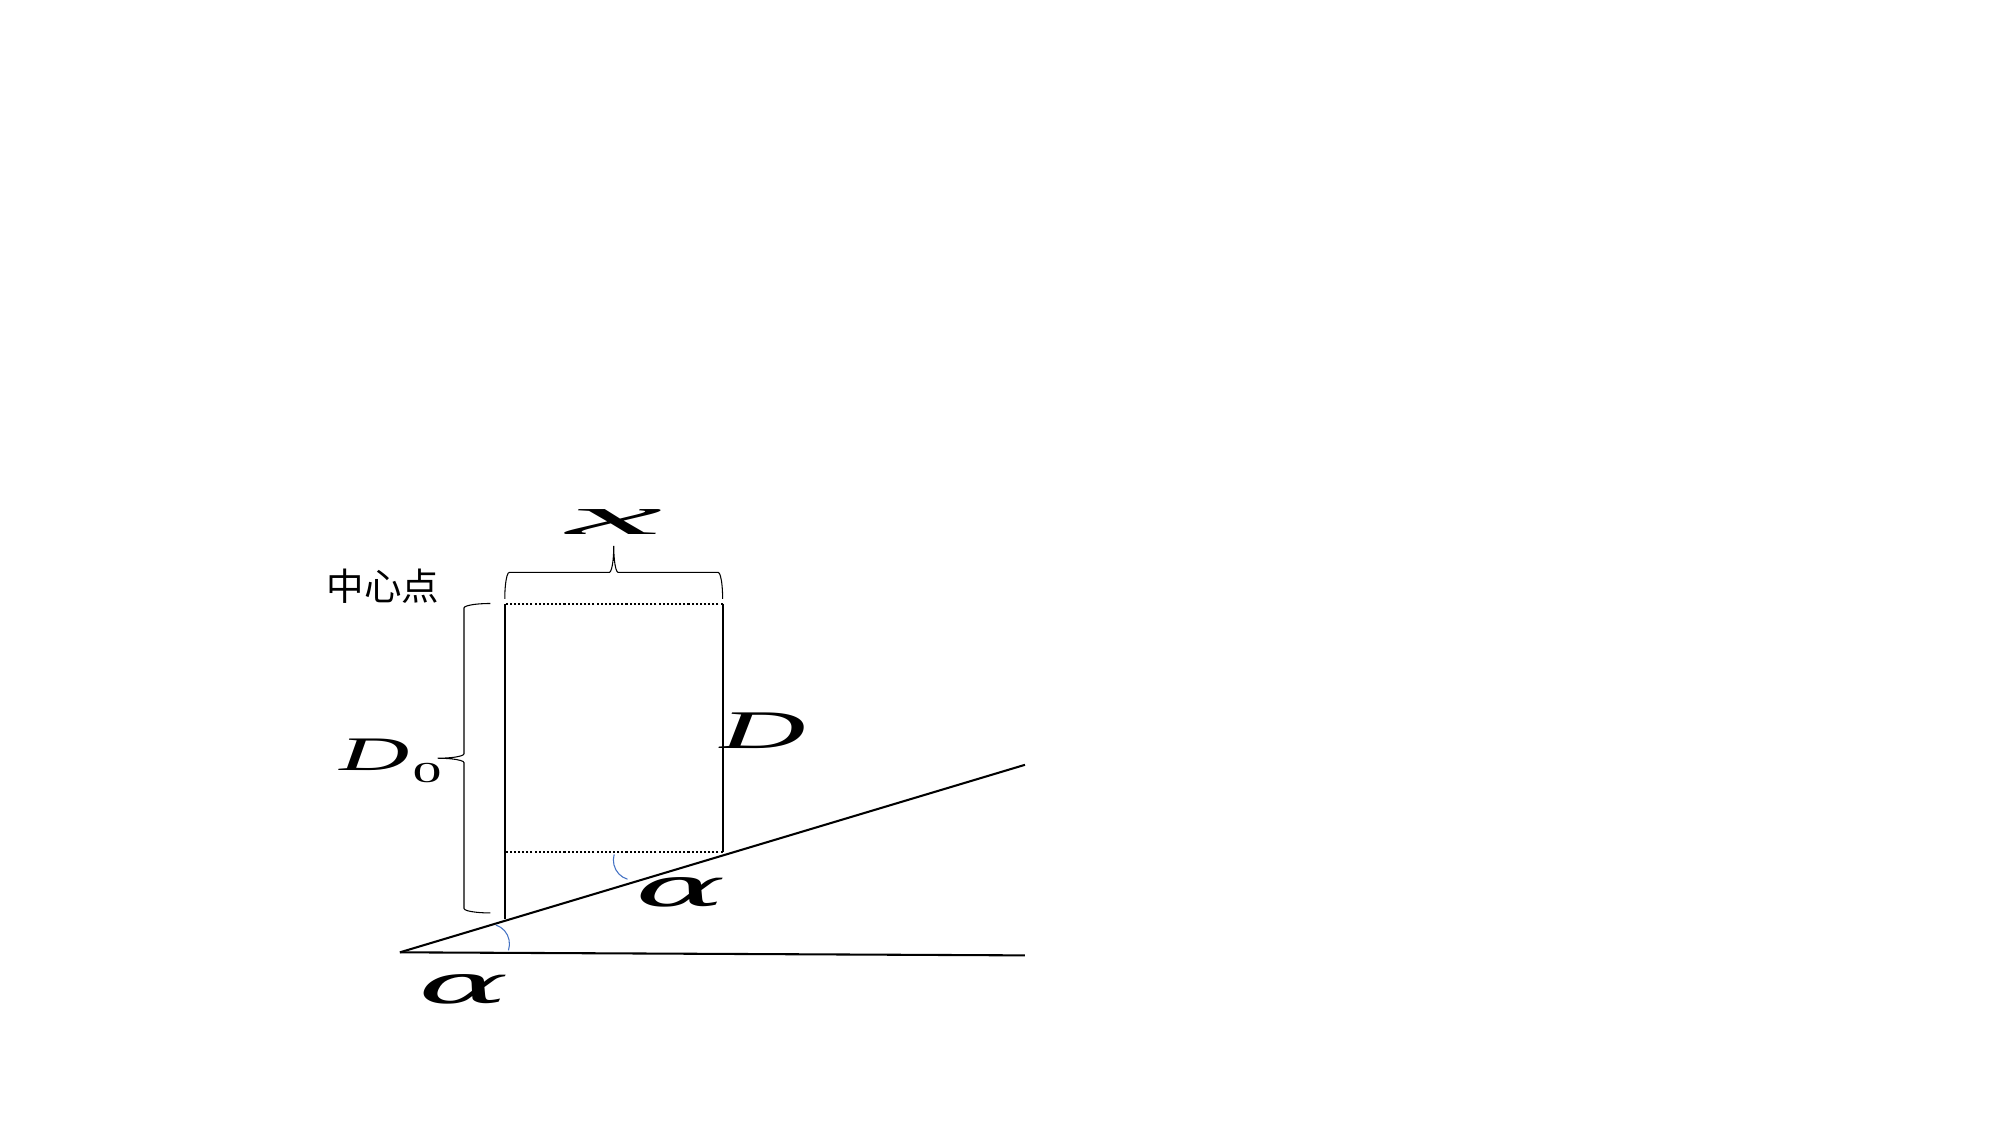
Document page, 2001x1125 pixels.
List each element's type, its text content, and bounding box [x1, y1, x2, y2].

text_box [399, 764, 1025, 953]
text_box [437, 602, 491, 764]
text_box 中心点 [311, 555, 476, 615]
text_box [504, 545, 724, 599]
